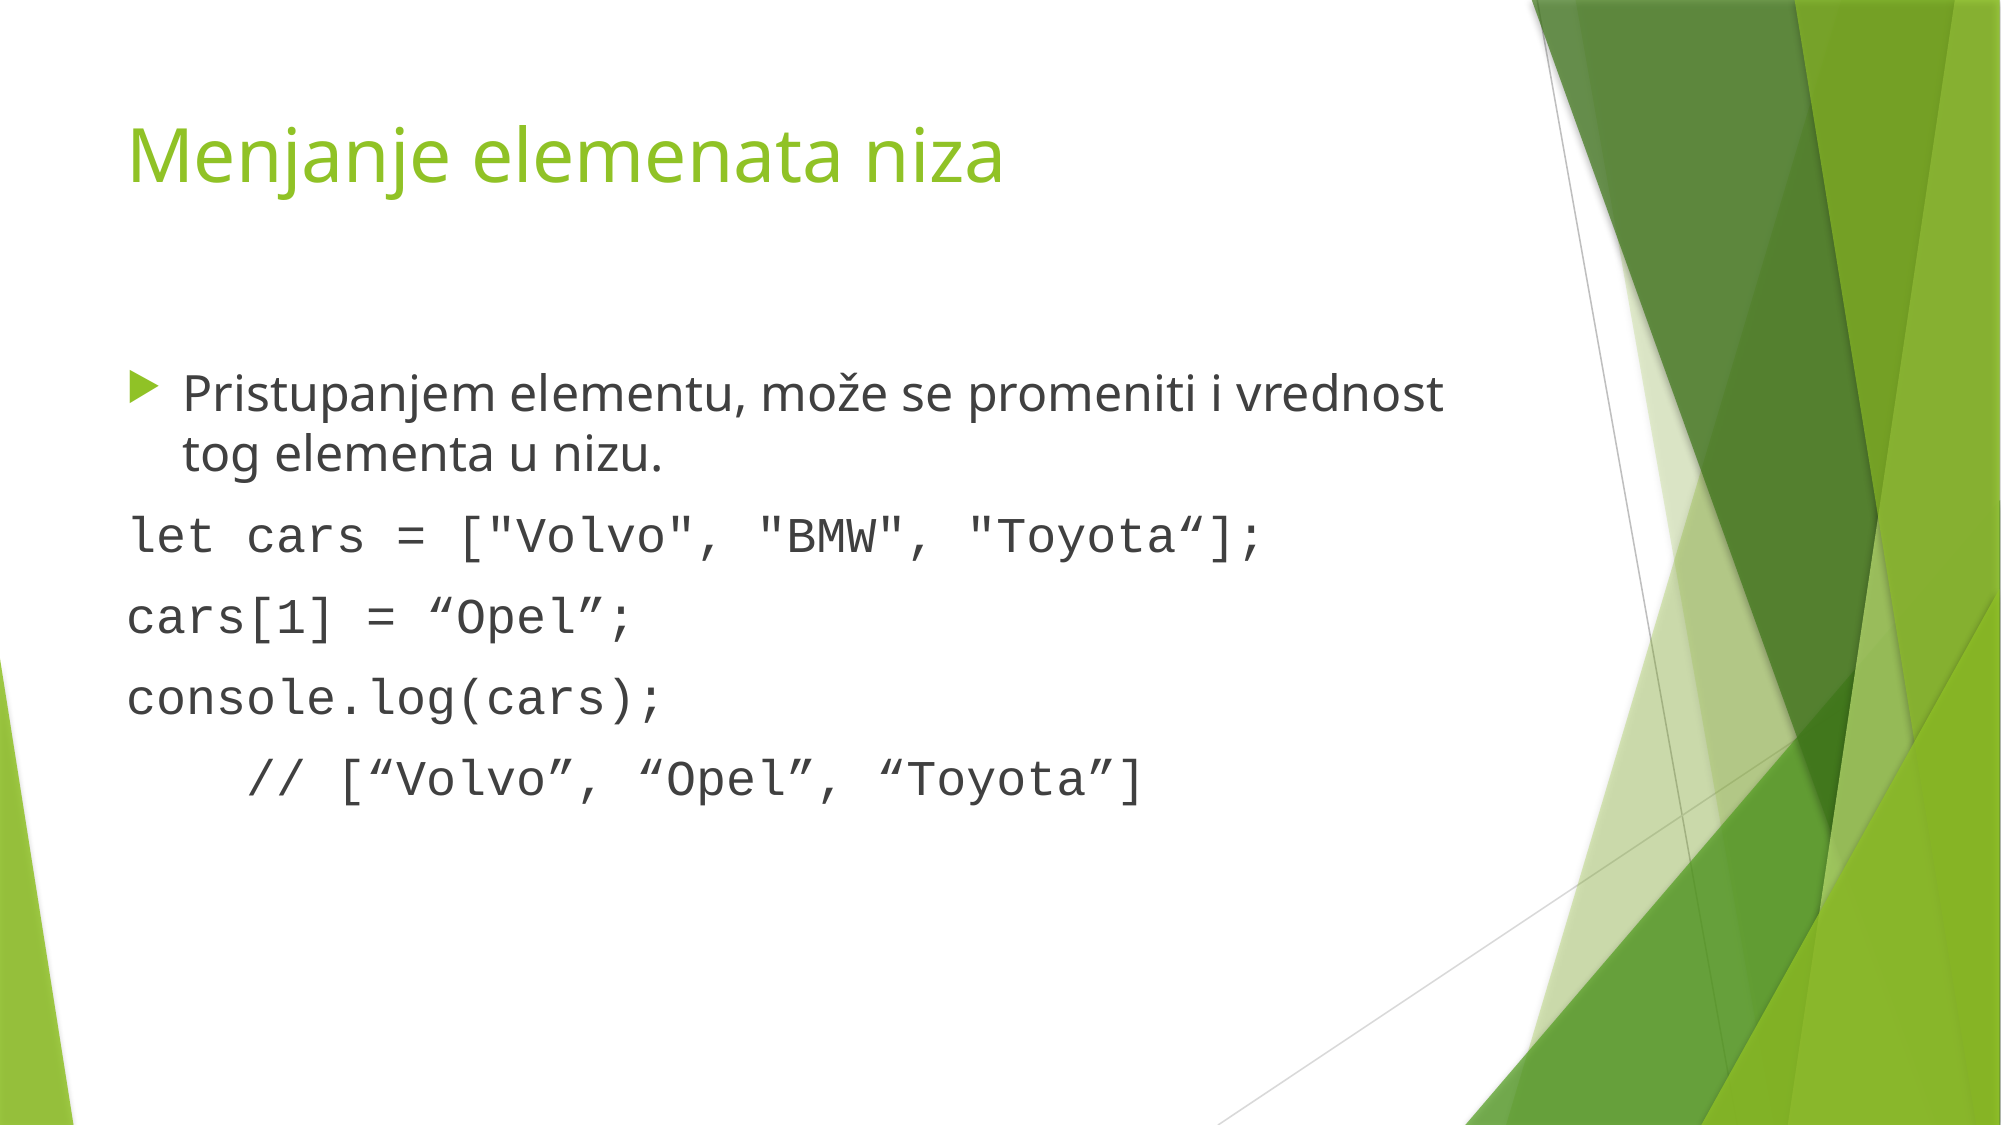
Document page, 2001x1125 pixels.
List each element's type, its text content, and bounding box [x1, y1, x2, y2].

list Pristupanjem elementu, može se promeniti i vrednost tog elementa u nizu. let cars = ["Volvo", "BMW", "Toyota“]; cars[1] = “Opel”; console.log(cars); // [“Volvo”, “Opel”, “Toyota”] [111, 354, 1522, 992]
title Menjanje elemenata niza [111, 99, 1522, 317]
